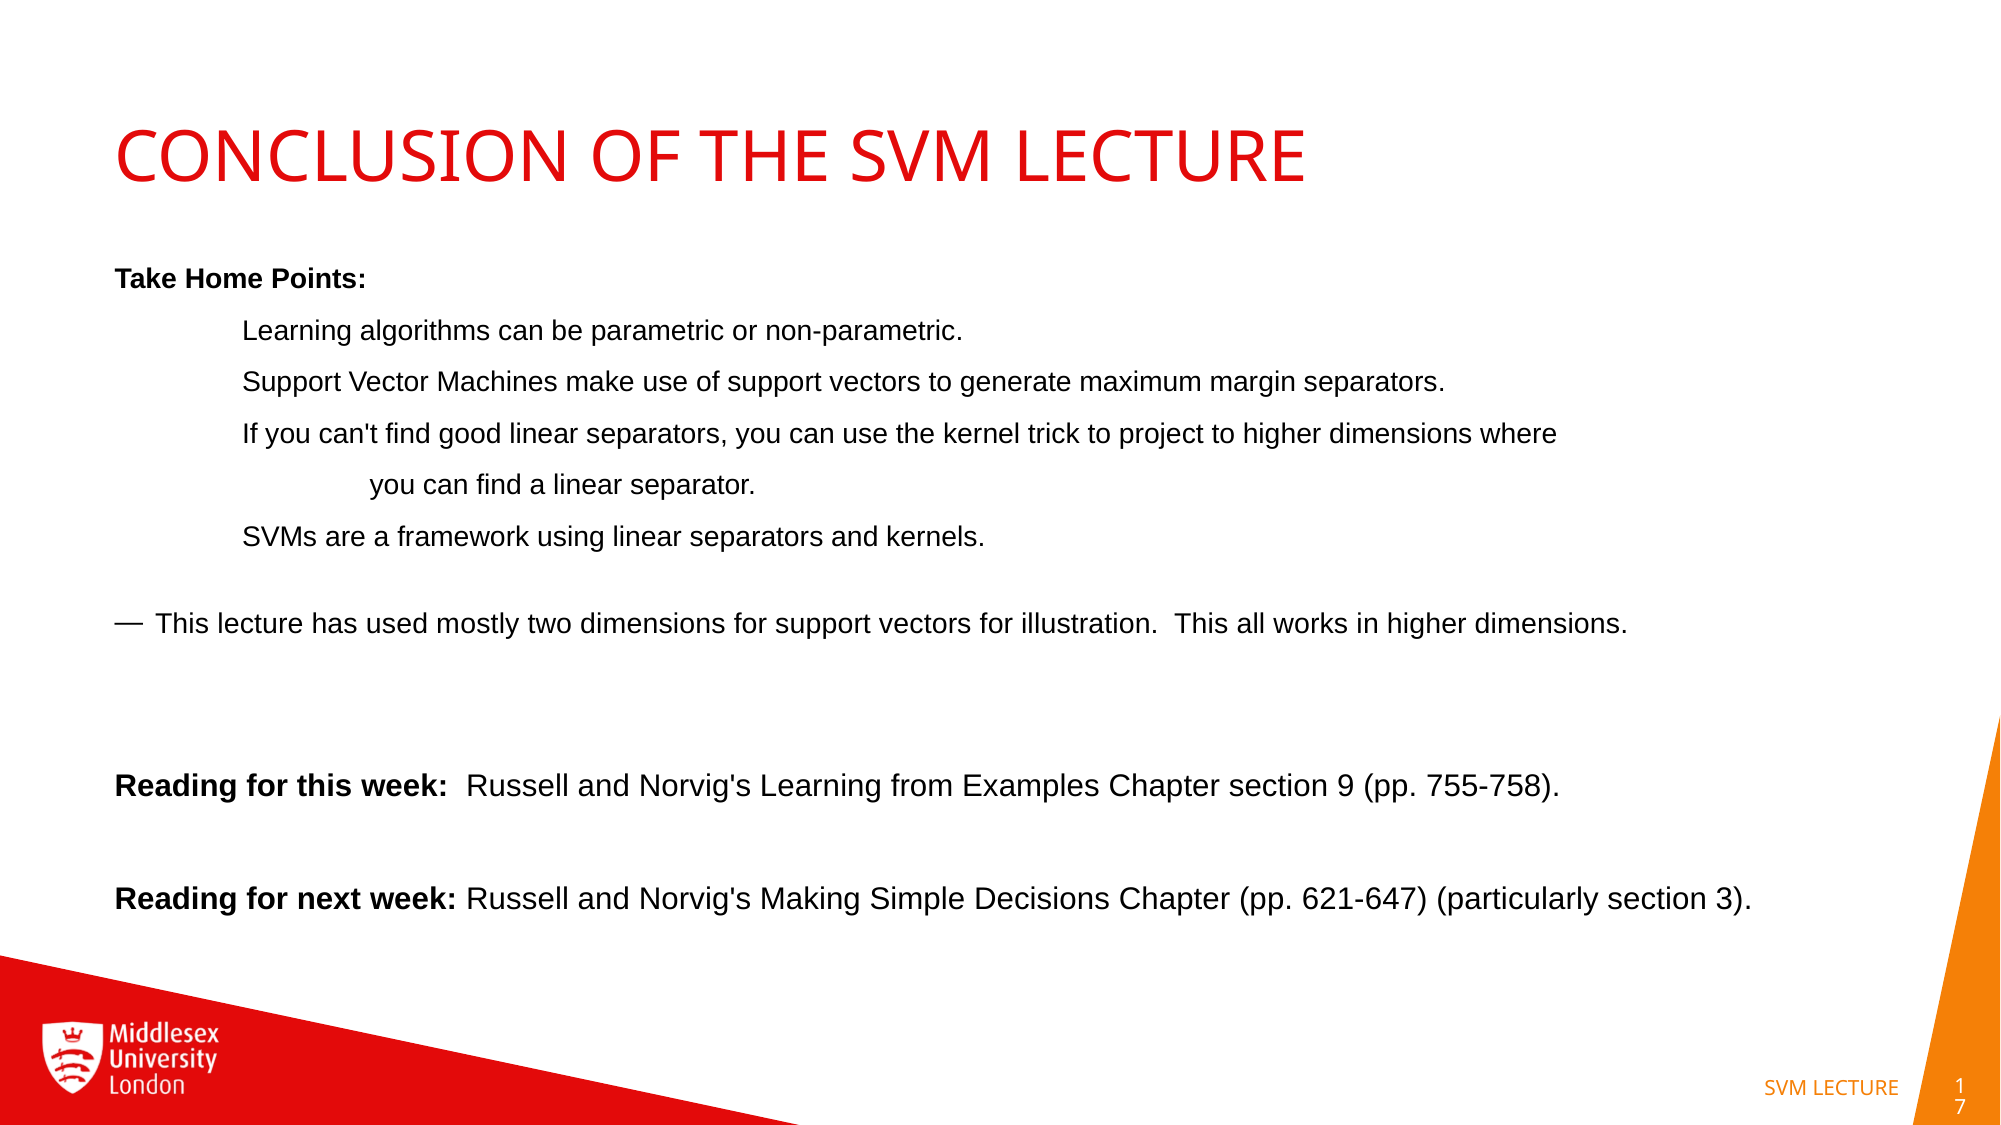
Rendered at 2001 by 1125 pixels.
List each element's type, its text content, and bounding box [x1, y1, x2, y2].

list SVM Lecture [1259, 1066, 1908, 1109]
slide_number 17 [1946, 1064, 1979, 1110]
list This lecture has used mostly two dimensions for support vectors for illustration. This all works in higher dimensions. [114, 604, 1782, 713]
picture [32, 1014, 223, 1101]
title Conclusion of the SVM Lecture [114, 71, 1782, 198]
text_box Reading for this week: Russell and Norvig's Learning from Examples Chapter section 9 (pp. 755-758). Reading for next week: Russell and Norvig's Making Simple Decisions Chapter (pp. 621-647) (particularly section 3). [114, 764, 1782, 928]
list Take Home Points: Learning algorithms can be parametric or non-parametric. Support Vector Machines make use of support vectors to generate maximum margin separators. If you can't find good linear separators, you can use the kernel trick to project to higher dimensions where you can find a linear separator. SVMs are a framework using linear separators and kernels. [114, 259, 1782, 554]
